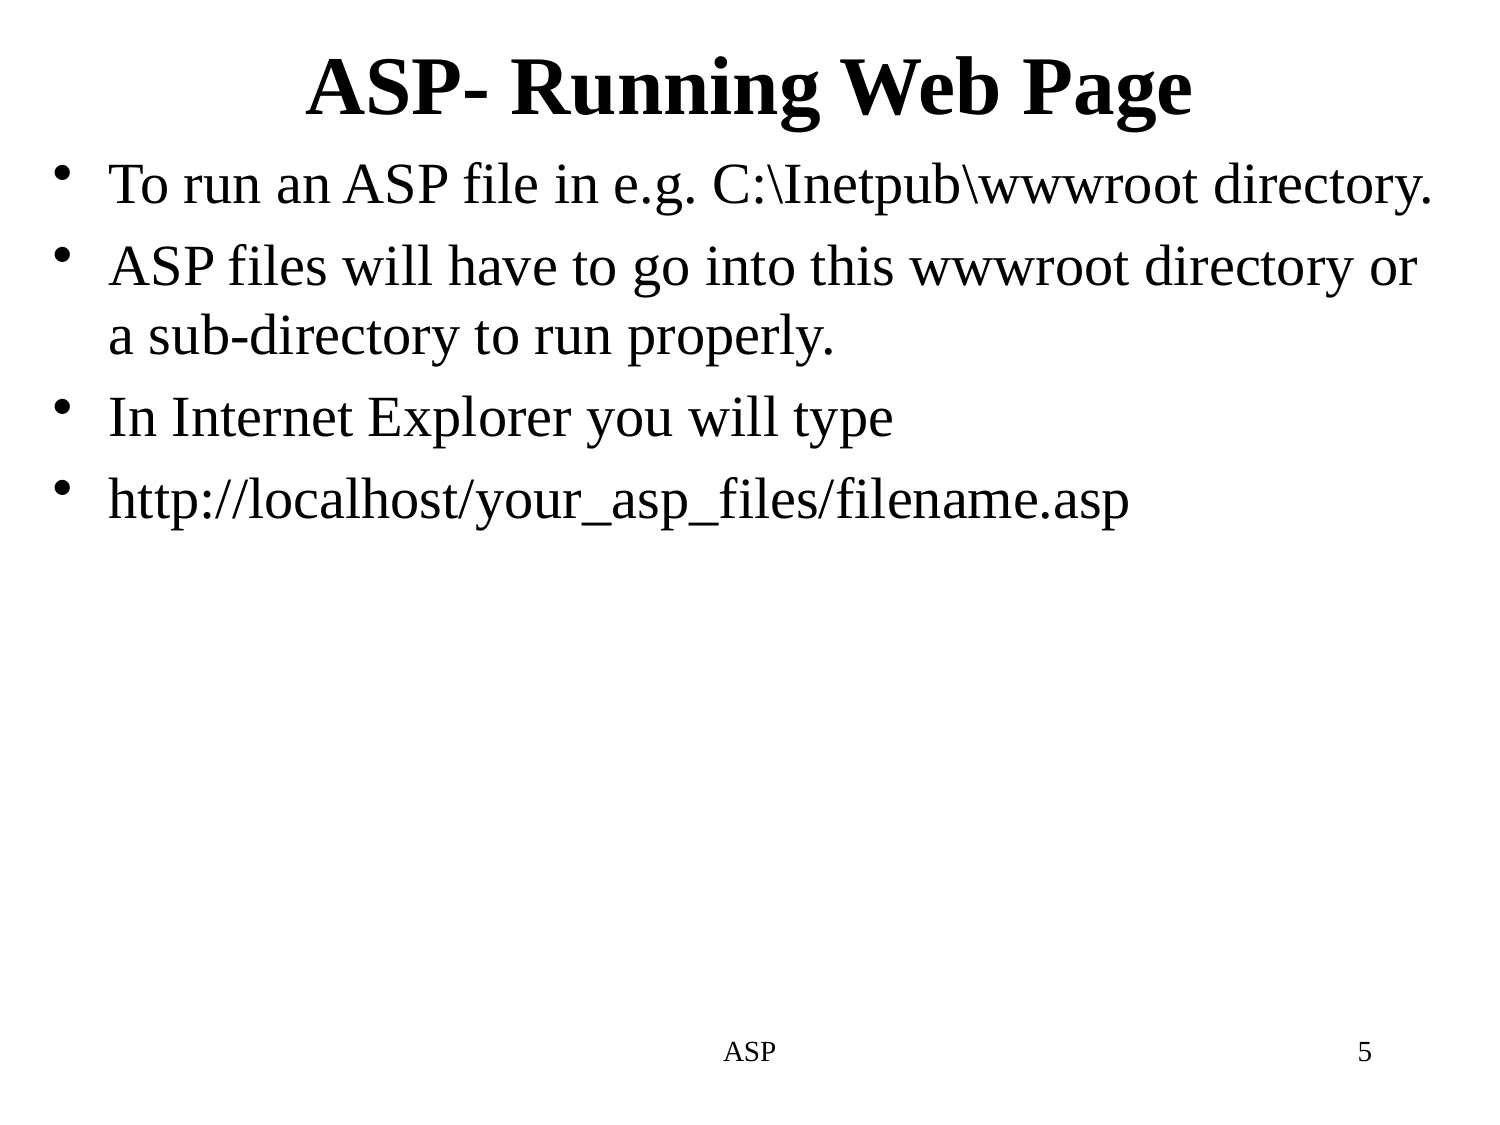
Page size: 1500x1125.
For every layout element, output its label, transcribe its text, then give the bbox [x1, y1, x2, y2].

footer ASP [512, 1024, 988, 1101]
slide_number 5 [1074, 1024, 1388, 1101]
title ASP- Running Web Page [112, 0, 1388, 137]
list To run an ASP file in e.g. C:\Inetpub\wwwroot directory. ASP files will have to go into this wwwroot directory or a sub-directory to run properly. In Internet Explorer you will type http://localhost/your_asp_files/filename.asp [37, 137, 1463, 1001]
